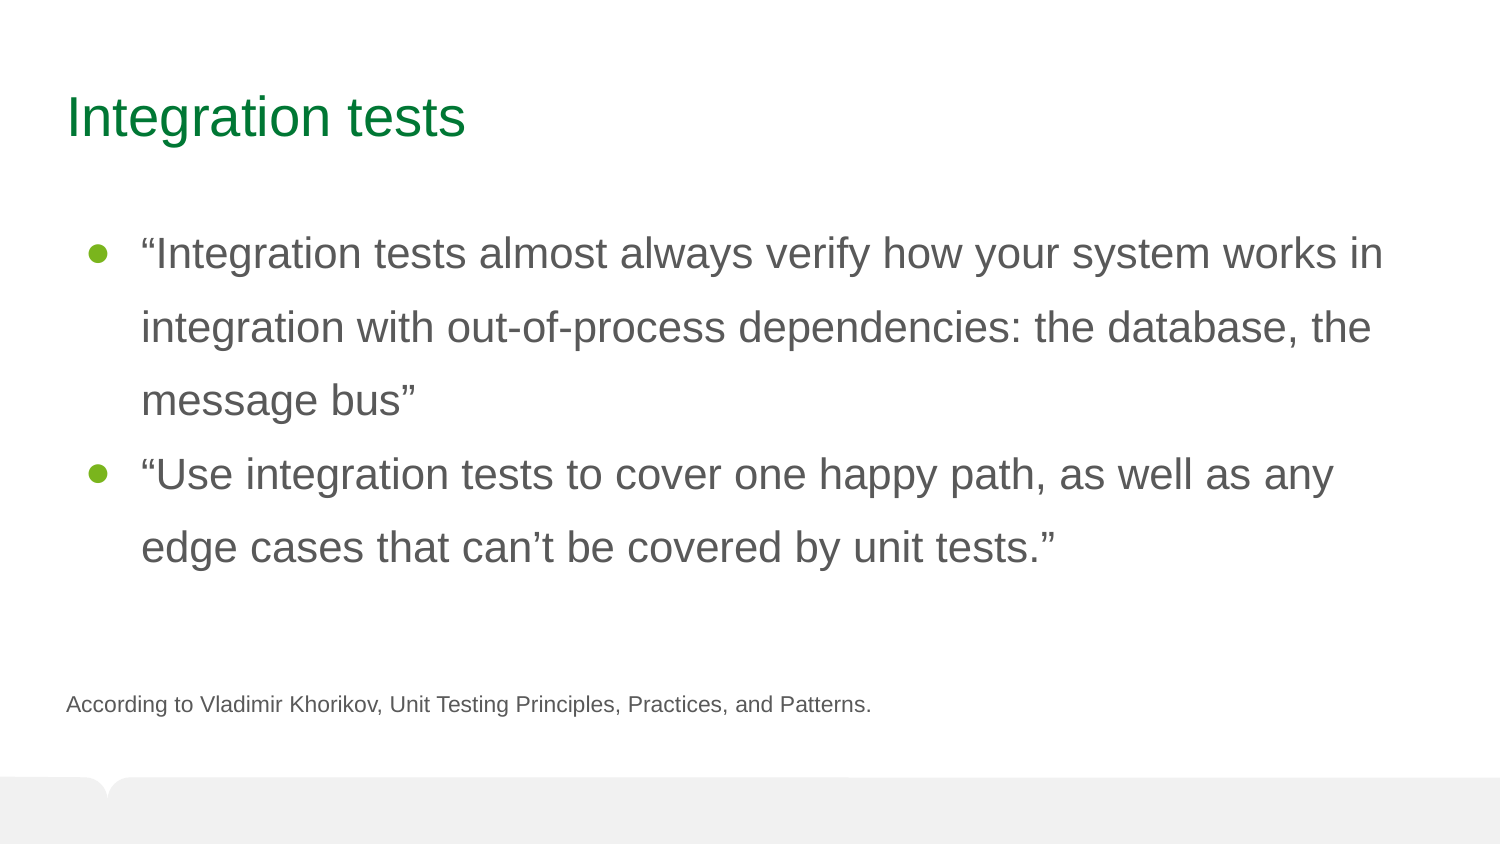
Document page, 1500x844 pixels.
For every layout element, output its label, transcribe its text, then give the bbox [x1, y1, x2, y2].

title Integration tests [51, 72, 1449, 167]
list “Integration tests almost always verify how your system works in integration with out-of-process dependencies: the database, the message bus” “Use integration tests to cover one happy path, as well as any edge cases that can’t be covered by unit tests.” According to Vladimir Khorikov, Unit Testing Principles, Practices, and Patterns. [51, 189, 1449, 750]
